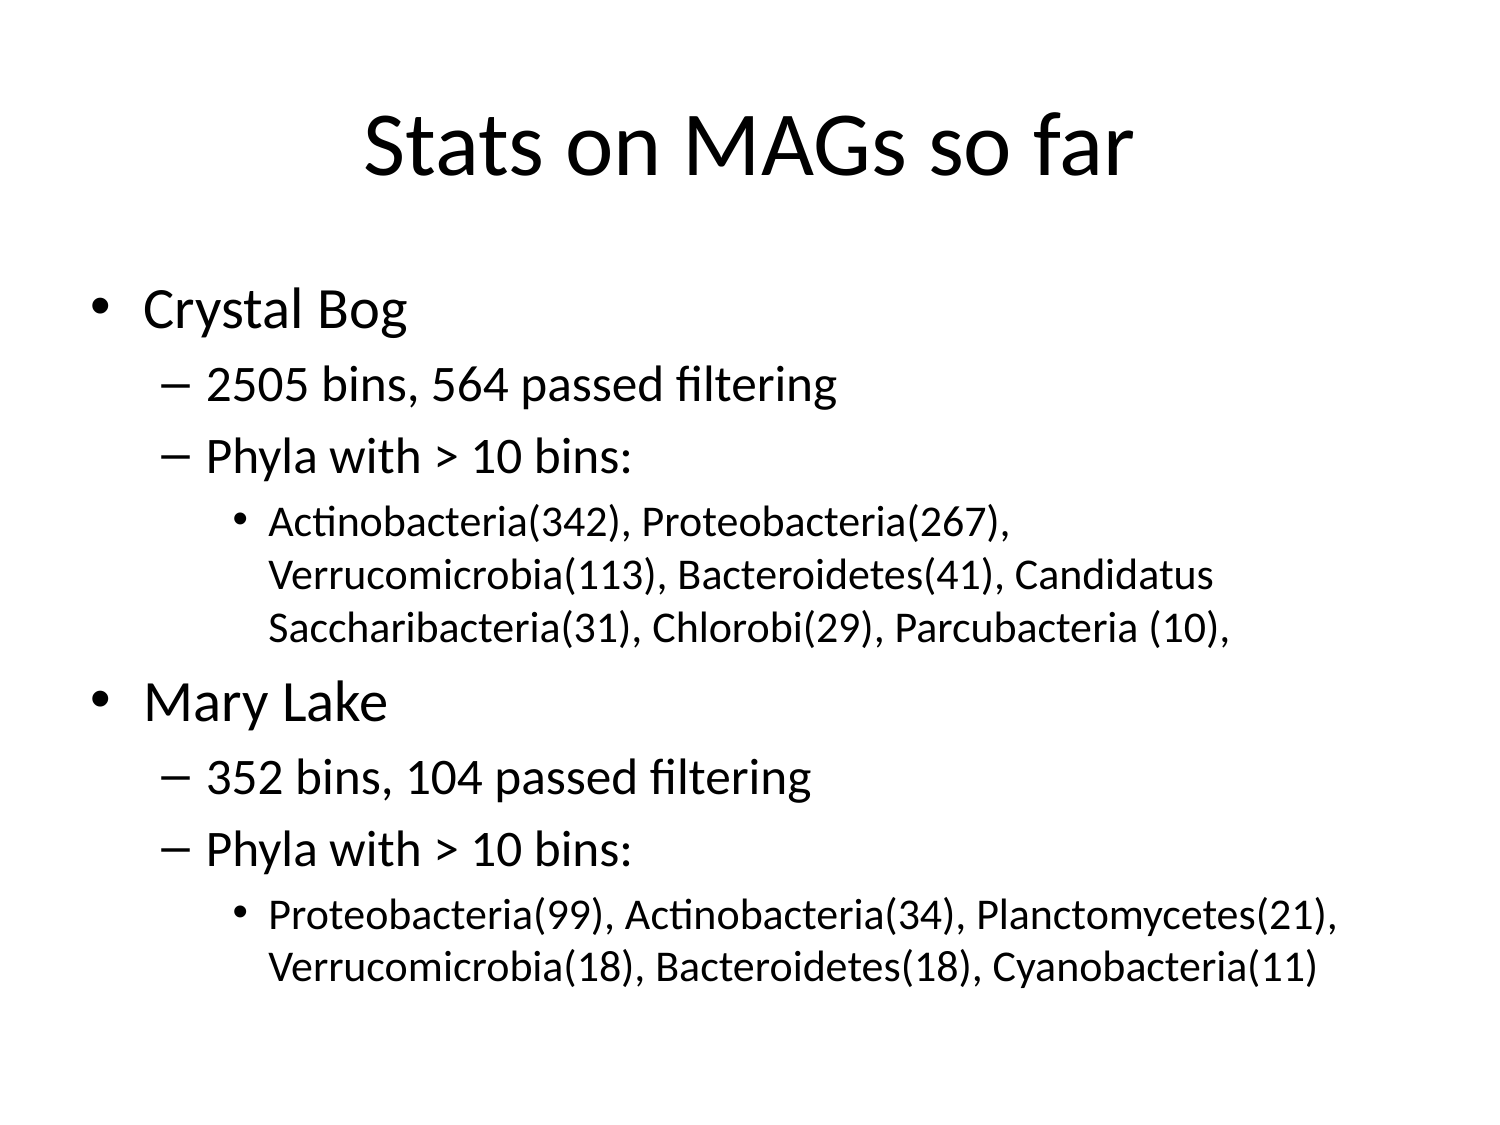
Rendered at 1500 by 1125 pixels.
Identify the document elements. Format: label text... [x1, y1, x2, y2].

list Crystal Bog 2505 bins, 564 passed filtering Phyla with > 10 bins: Actinobacteria(342), Proteobacteria(267), Verrucomicrobia(113), Bacteroidetes(41), Candidatus Saccharibacteria(31), Chlorobi(29), Parcubacteria (10), Mary Lake 352 bins, 104 passed filtering Phyla with > 10 bins: Proteobacteria(99), Actinobacteria(34), Planctomycetes(21), Verrucomicrobia(18), Bacteroidetes(18), Cyanobacteria(11) [75, 262, 1425, 1005]
title Stats on MAGs so far [75, 45, 1425, 233]
